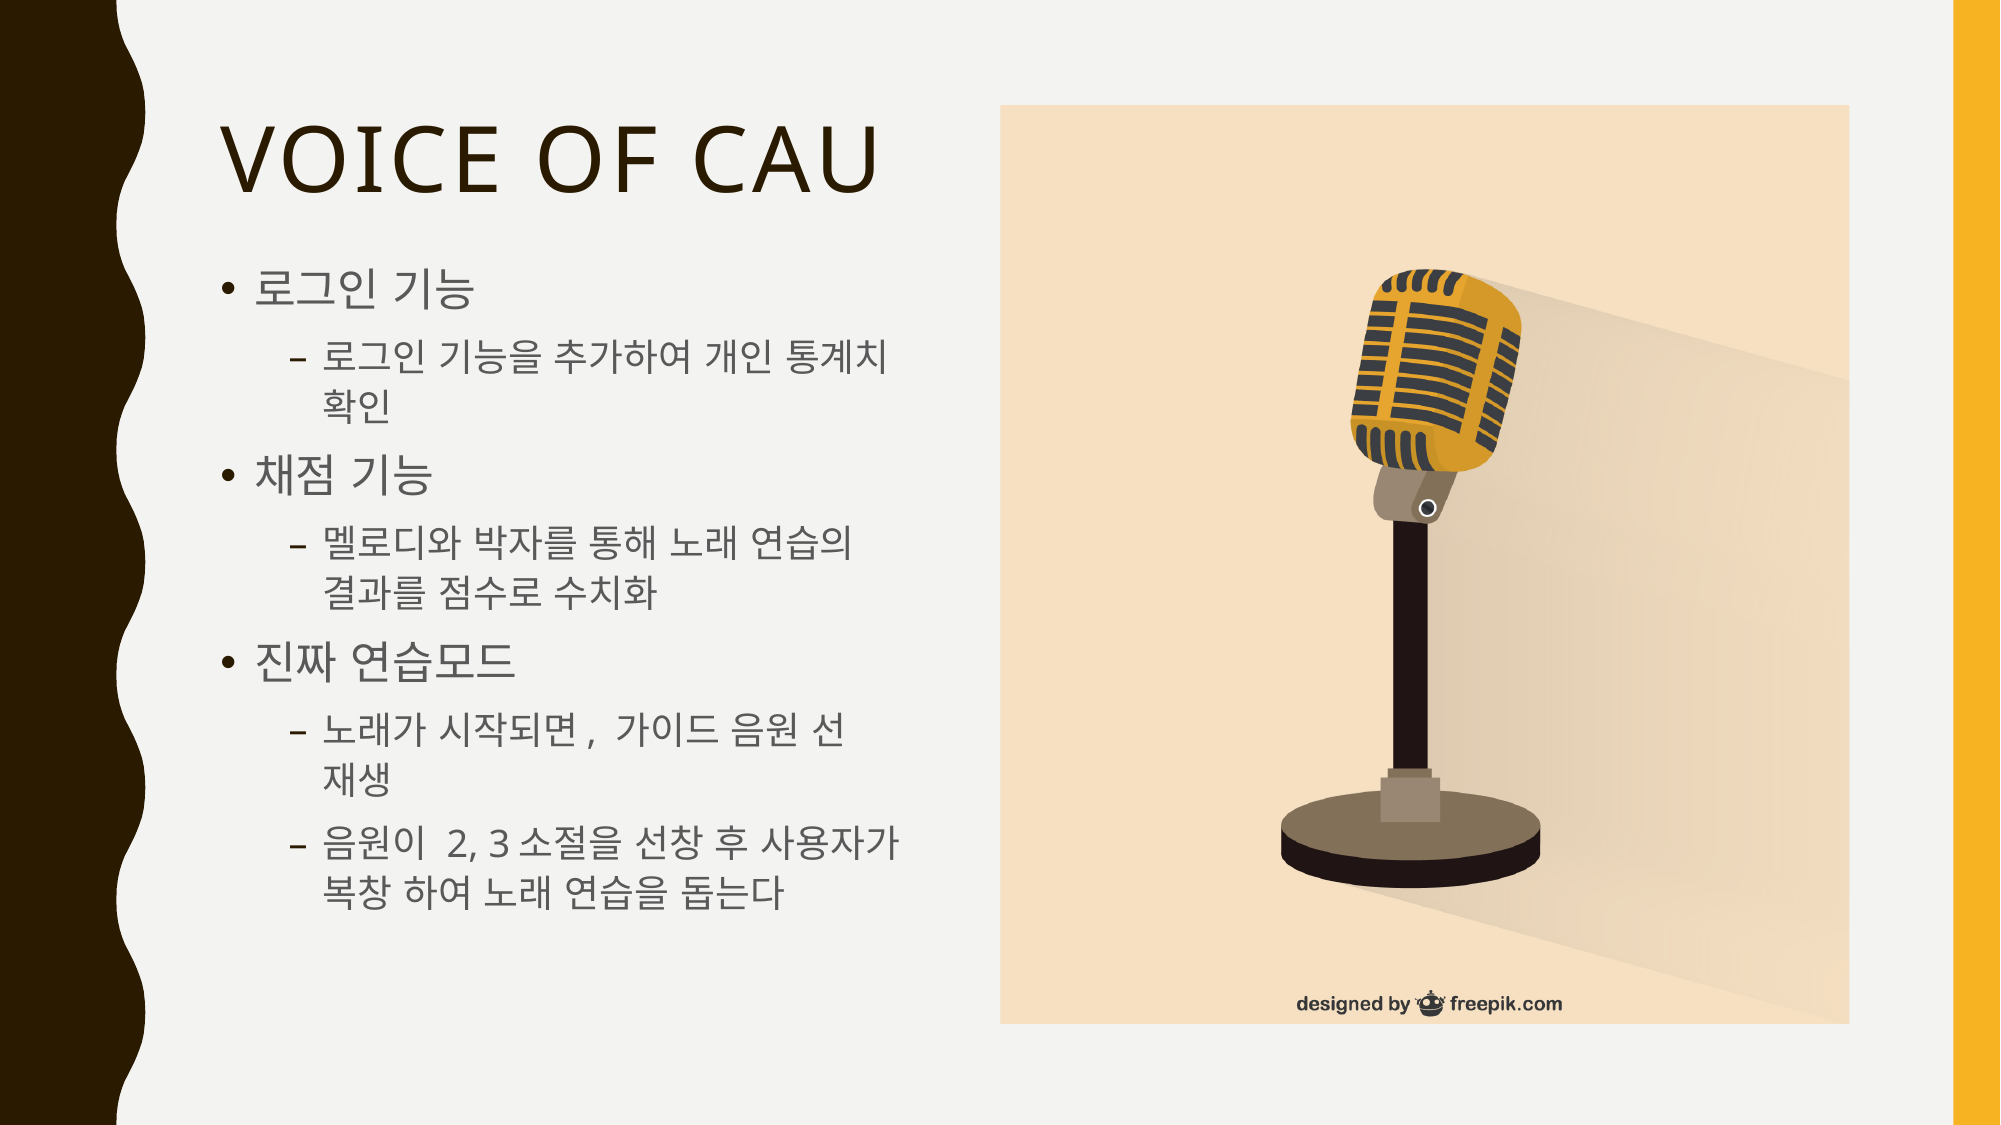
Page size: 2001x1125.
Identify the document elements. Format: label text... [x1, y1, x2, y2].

title Voice OF cau [205, 105, 921, 247]
list 로그인 기능 로그인 기능을 추가하여 개인 통계치 확인 채점 기능 멜로디와 박자를 통해 노래 연습의 결과를 점수로 수치화 진짜 연습모드 노래가 시작되면, 가이드 음원 선 재생 음원이 2, 3소절을 선창 후 사용자가 복창 하여 노래 연습을 돕는다 [205, 247, 922, 965]
picture [1000, 105, 1850, 1024]
